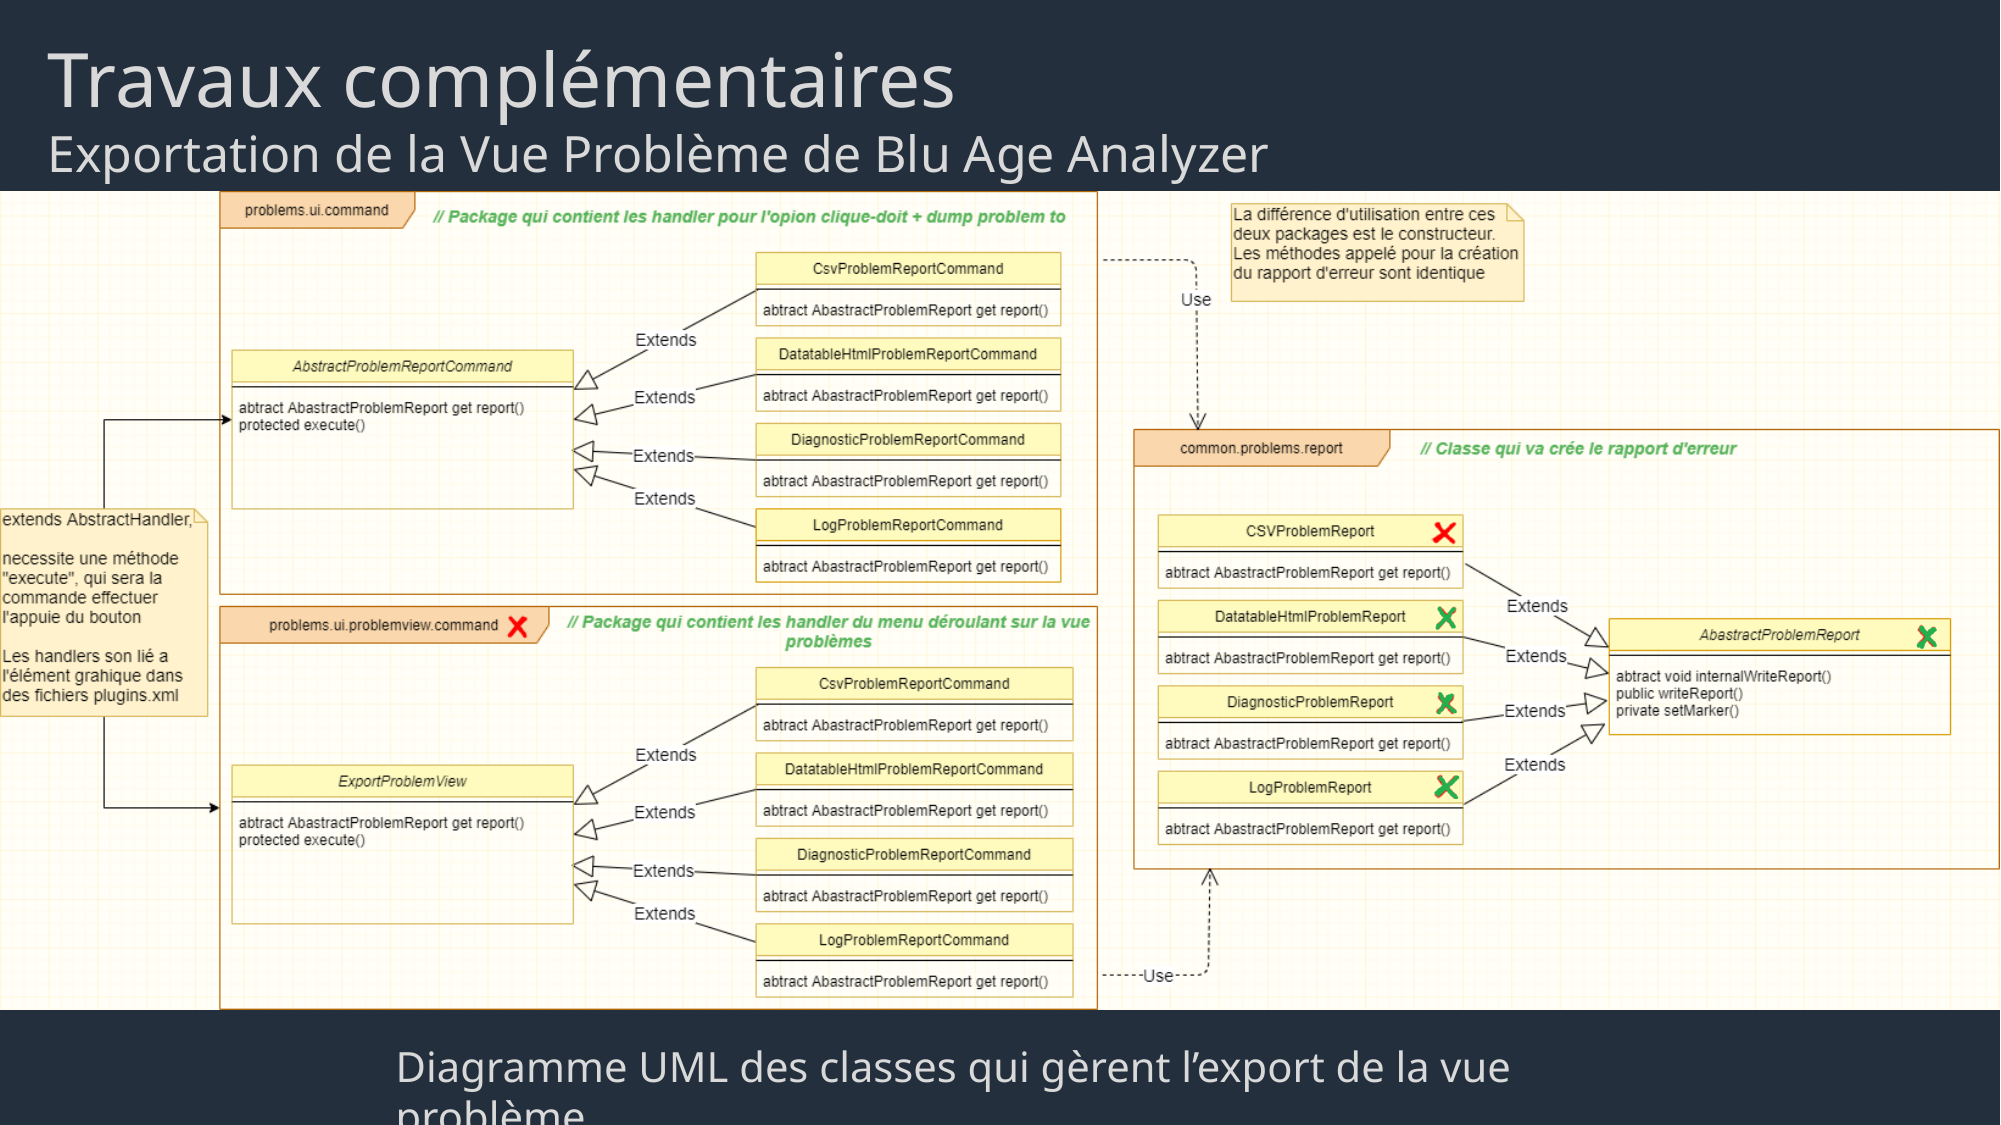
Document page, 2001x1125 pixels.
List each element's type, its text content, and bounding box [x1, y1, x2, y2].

text_box Travaux complémentaires Exportation de la Vue Problème de Blu Age Analyzer [32, 25, 1458, 191]
text_box Diagramme UML des classes qui gèrent l’export de la vue problème [380, 1010, 1688, 1125]
picture [0, 191, 2000, 1010]
